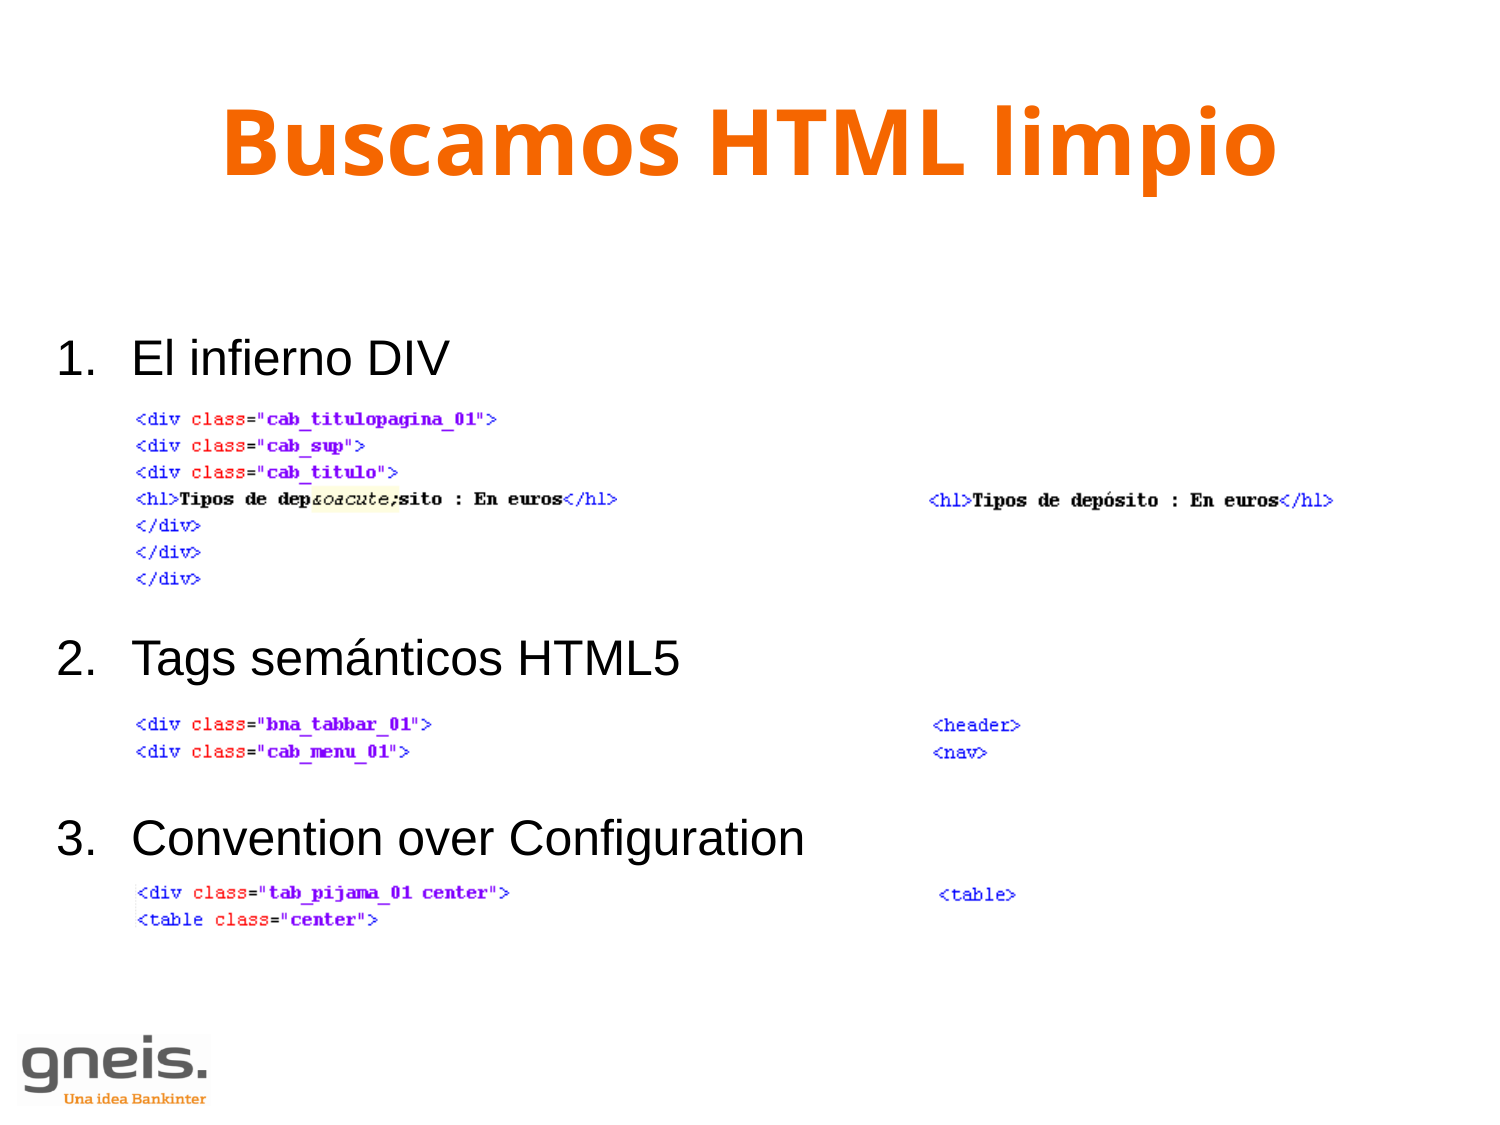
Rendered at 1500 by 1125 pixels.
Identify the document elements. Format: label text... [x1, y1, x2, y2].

picture [135, 883, 511, 929]
picture [938, 883, 1019, 906]
text_box El infierno DIV Tags semánticos HTML5 Convention over Configuration [41, 198, 1471, 873]
picture [135, 716, 433, 766]
title Buscamos HTML limpio [75, 45, 1425, 233]
picture [135, 408, 618, 589]
picture [927, 490, 1341, 512]
picture [17, 1034, 211, 1106]
picture [932, 717, 1022, 762]
